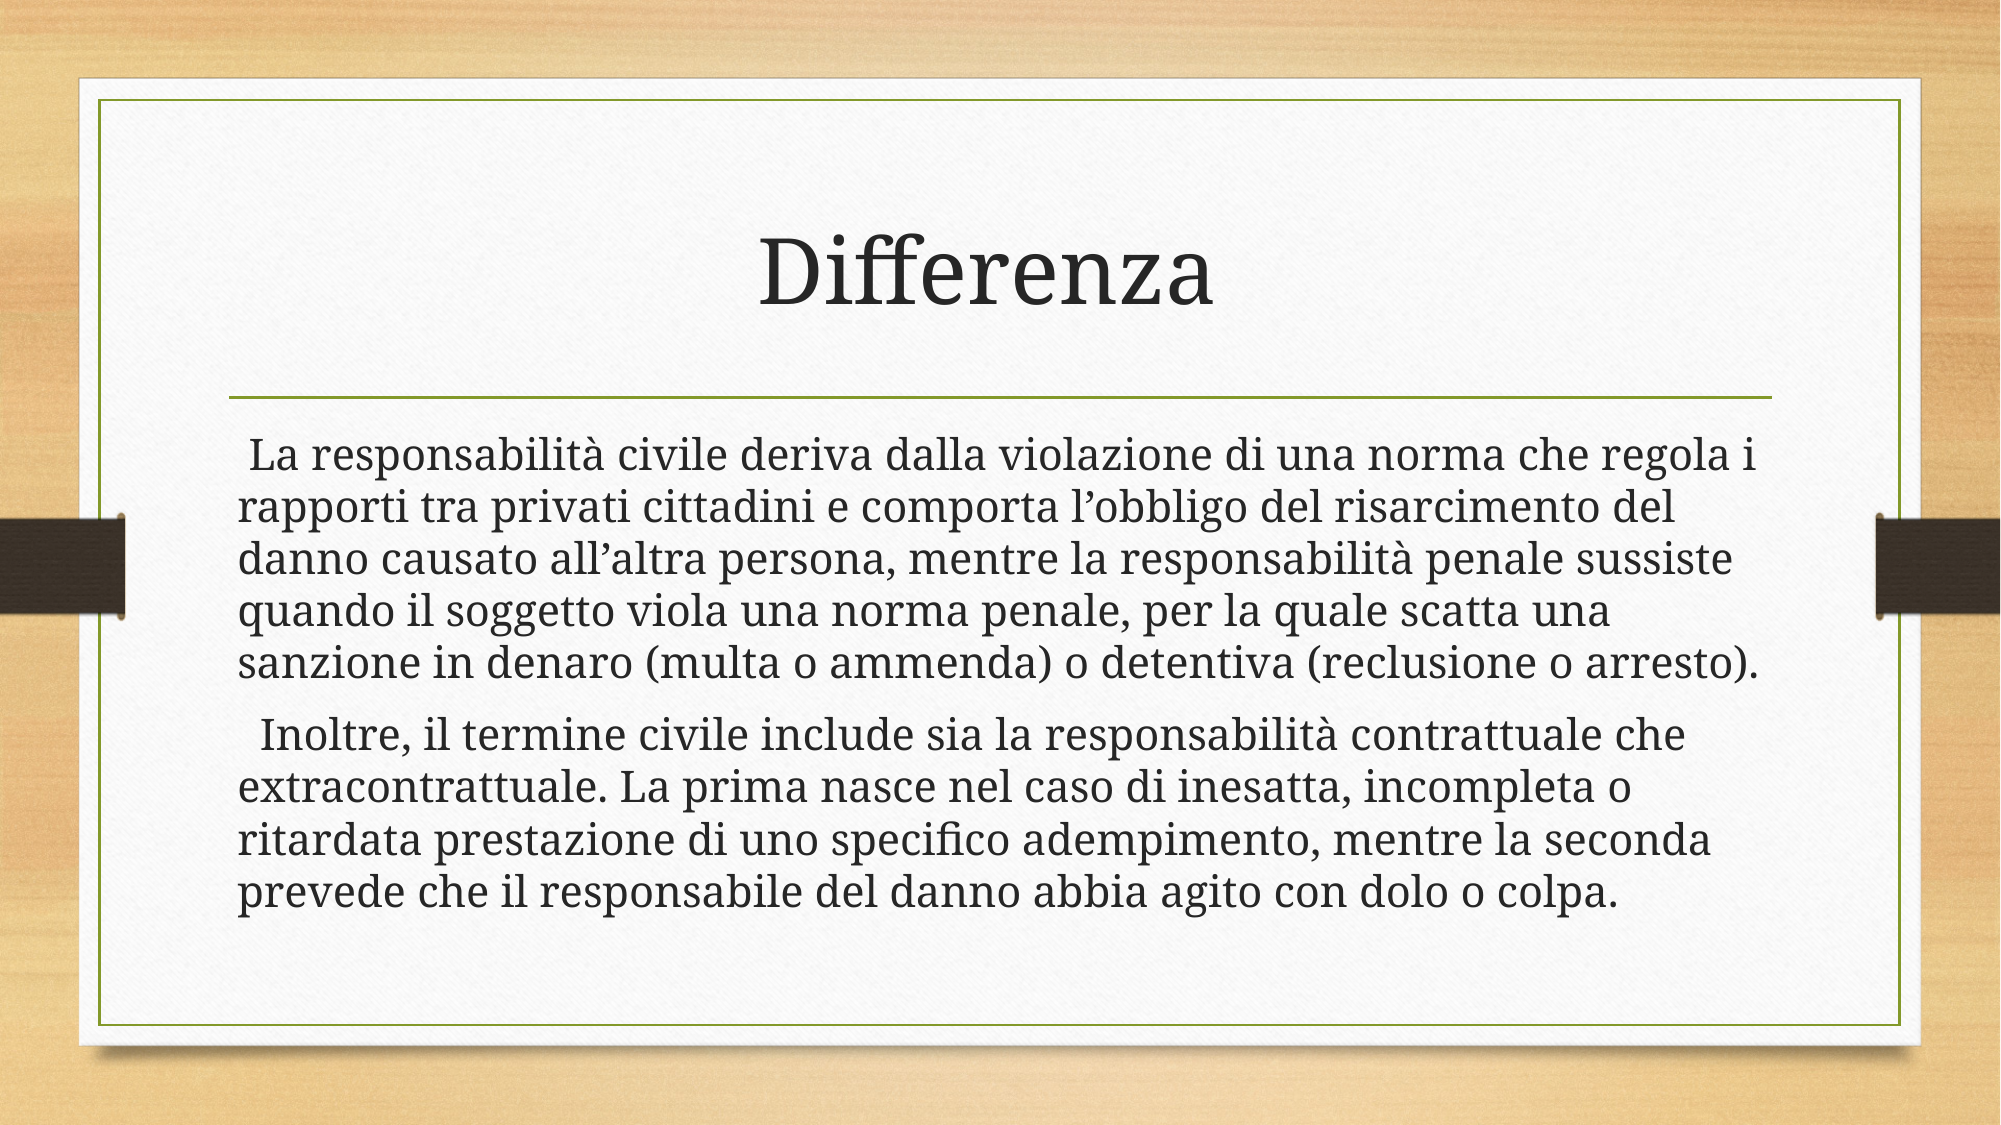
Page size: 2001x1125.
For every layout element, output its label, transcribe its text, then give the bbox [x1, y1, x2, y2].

title Differenza [212, 161, 1788, 375]
list La responsabilità civile deriva dalla violazione di una norma che regola i rapporti tra privati cittadini e comporta l’obbligo del risarcimento del danno causato all’altra persona, mentre la responsabilità penale sussiste quando il soggetto viola una norma penale, per la quale scatta una sanzione in denaro (multa o ammenda) o detentiva (reclusione o arresto). Inoltre, il termine civile include sia la responsabilità contrattuale che extracontrattuale. La prima nasce nel caso di inesatta, incompleta o ritardata prestazione di uno specifico adempimento, mentre la seconda prevede che il responsabile del danno abbia agito con dolo o colpa. [222, 419, 1788, 964]
picture [0, 0, 2001, 1125]
